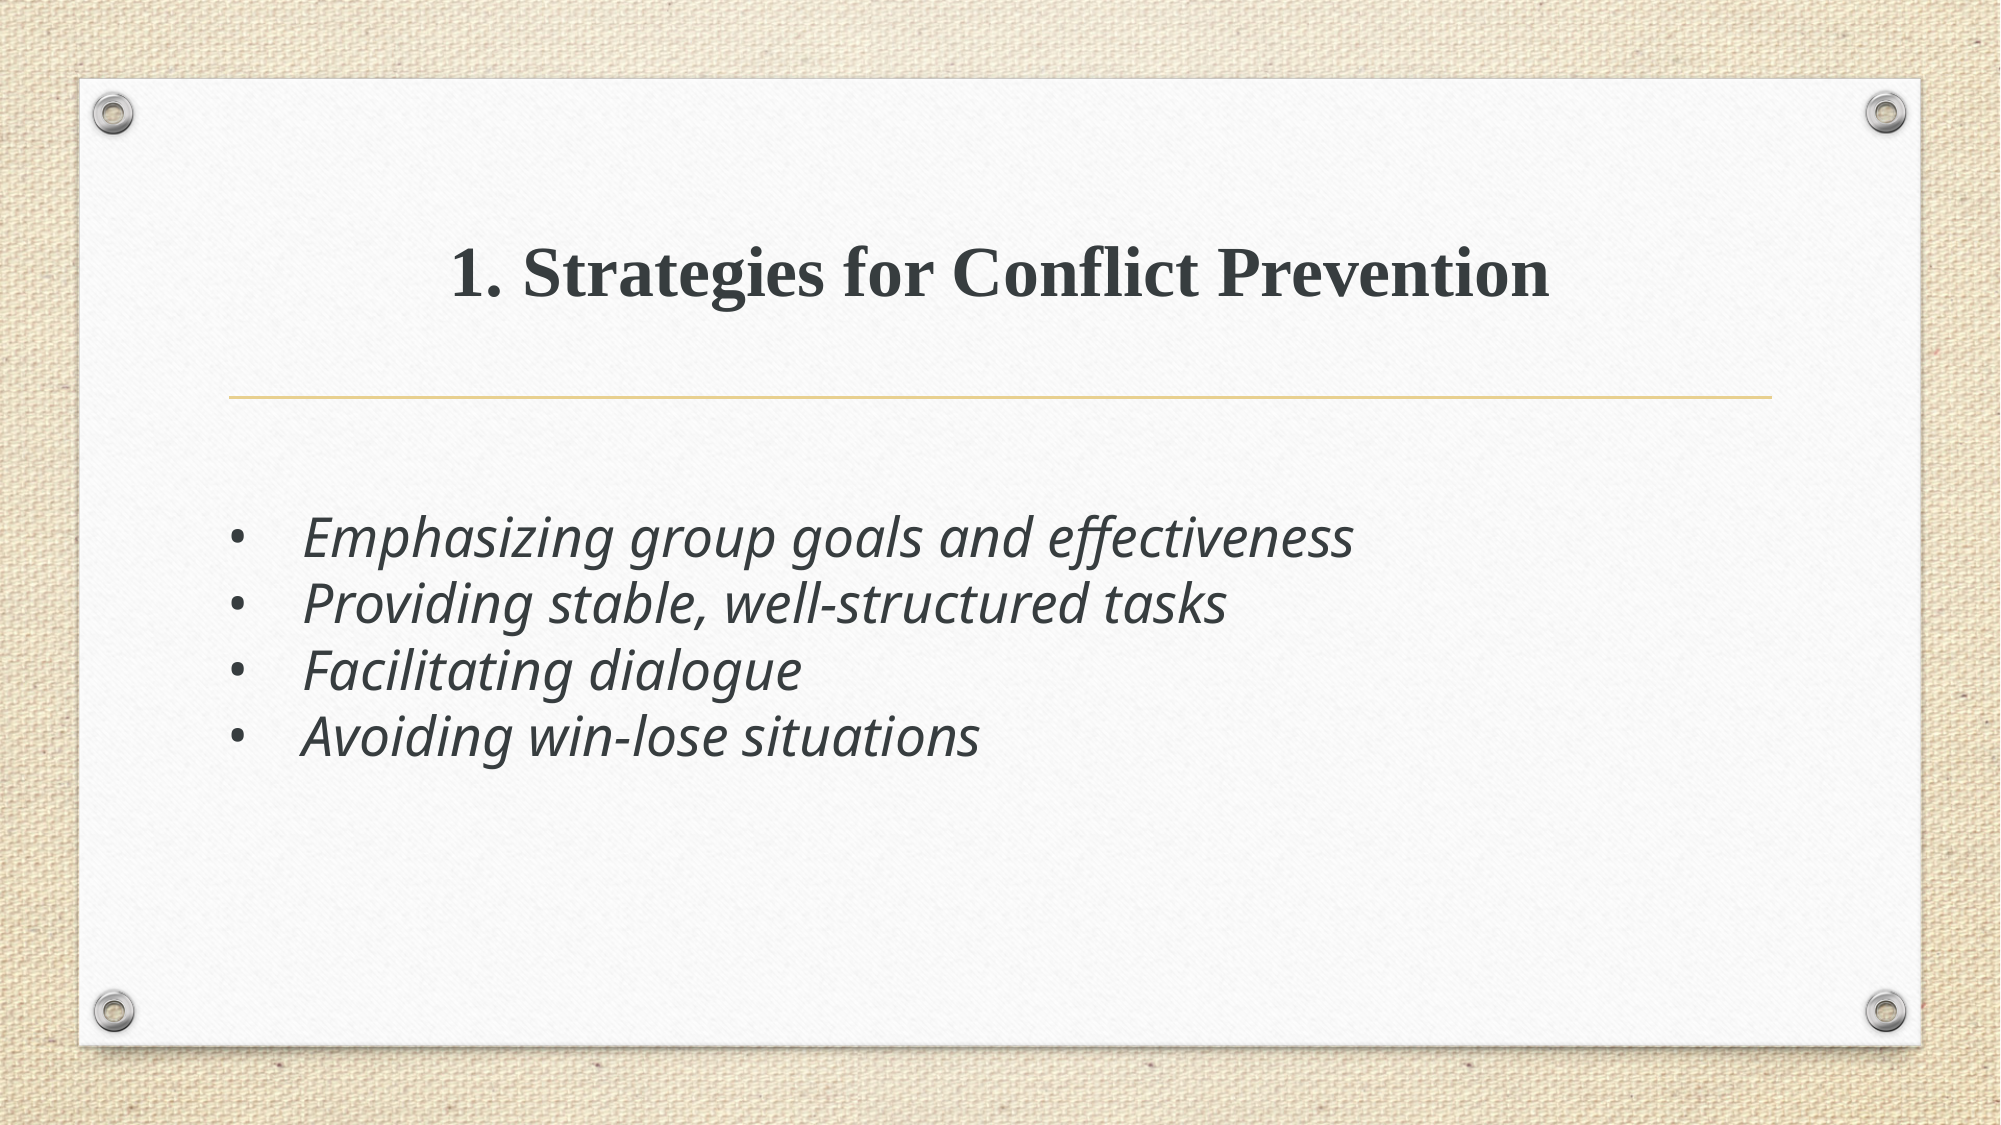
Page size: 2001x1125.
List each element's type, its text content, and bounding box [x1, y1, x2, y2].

list Emphasizing group goals and effectiveness Providing stable, well-structured tasks Facilitating dialogue Avoiding win-lose situations [212, 419, 1788, 964]
picture [0, 0, 2001, 1125]
title Strategies for Conflict Prevention [212, 161, 1788, 375]
